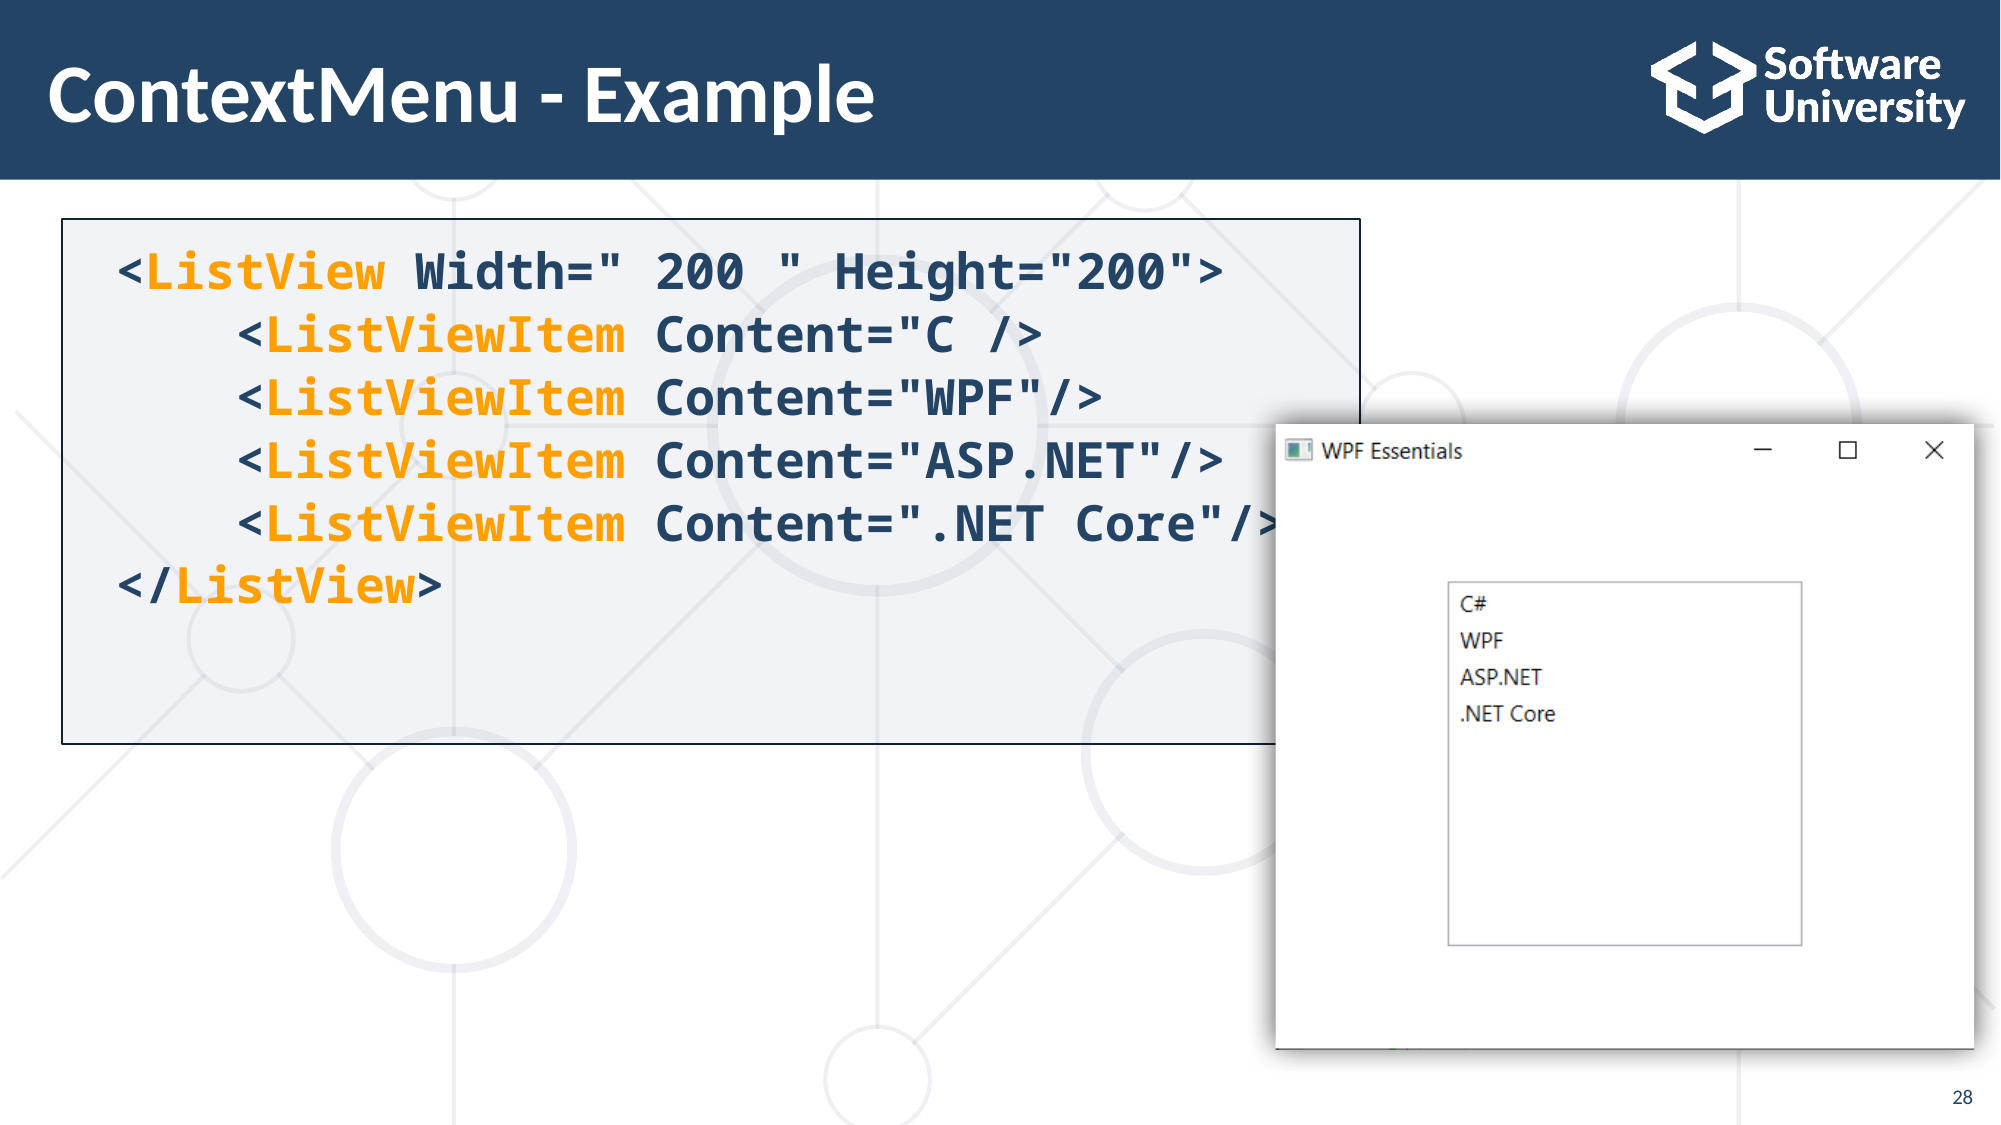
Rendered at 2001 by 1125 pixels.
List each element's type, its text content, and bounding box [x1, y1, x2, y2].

title ContextMenu - Example [31, 16, 1625, 162]
list <ListView Width=" 200 " Height="200"> <ListViewItem Content="C /> <ListViewItem Content="WPF"/> <ListViewItem Content="ASP.NET"/> <ListViewItem Content=".NET Core"/> </ListView> [61, 218, 1361, 745]
picture [1275, 423, 1975, 1050]
picture [1651, 41, 1966, 134]
slide_number 28 [1927, 1067, 1989, 1117]
